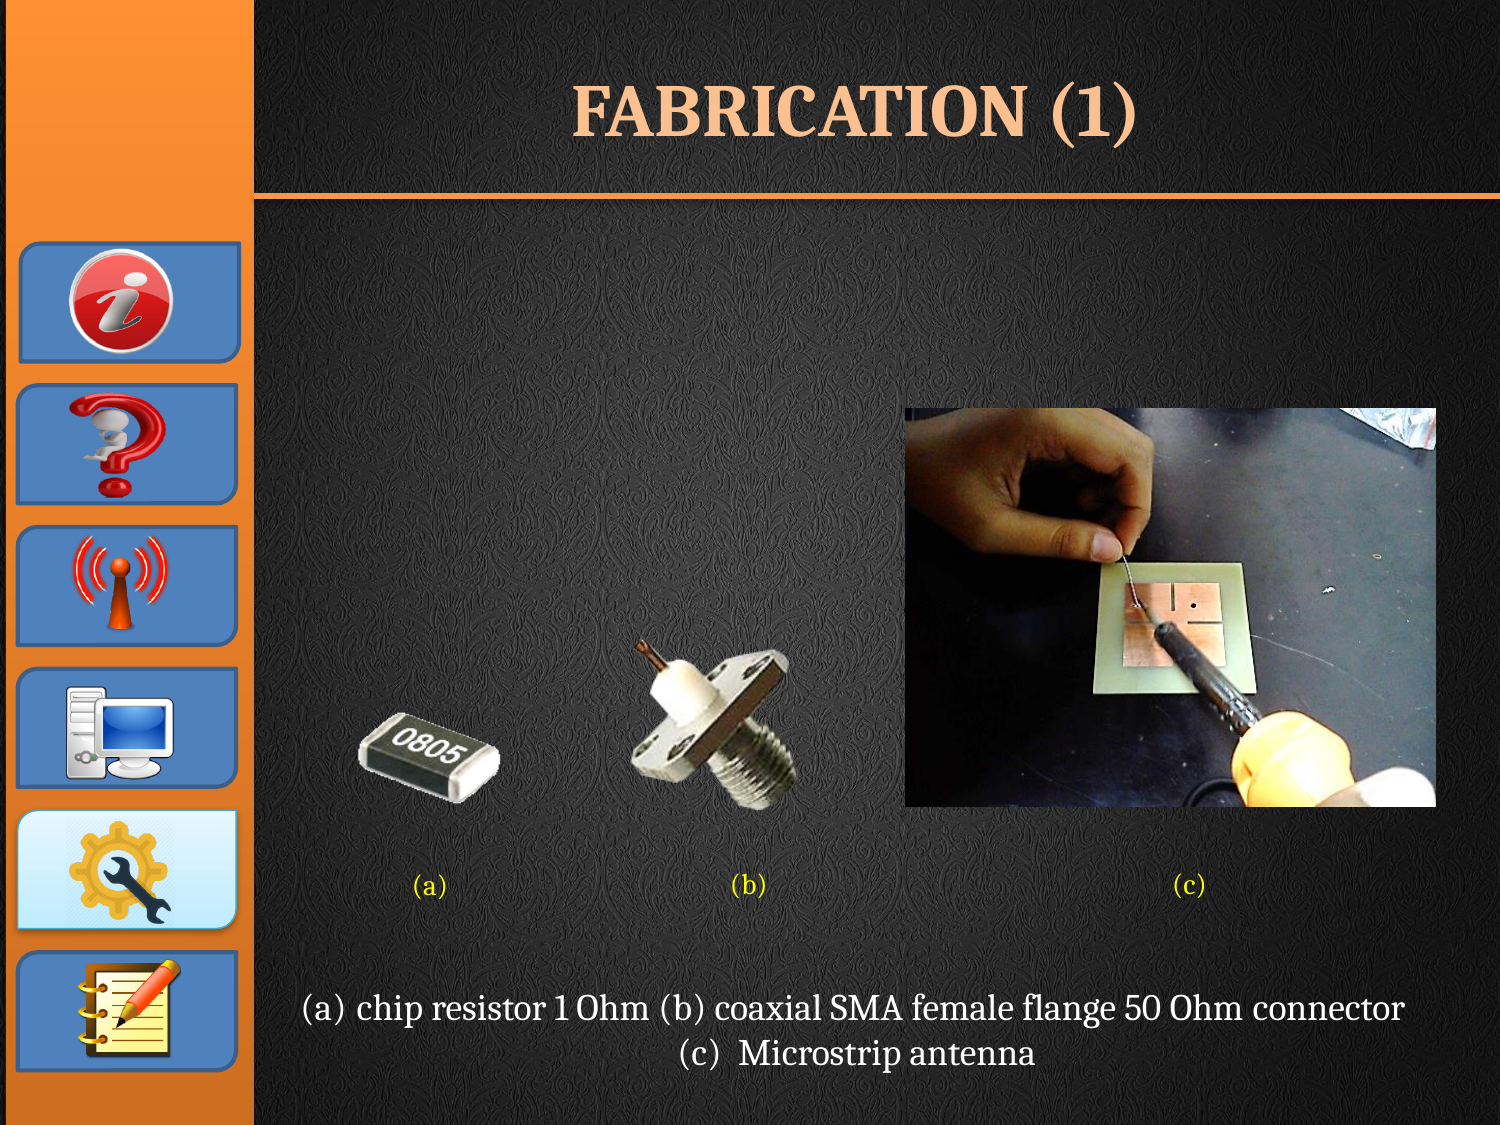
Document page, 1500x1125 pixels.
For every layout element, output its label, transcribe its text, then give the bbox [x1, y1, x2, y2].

picture [78, 956, 182, 1059]
text_box FABRICATION (1) [557, 54, 1157, 160]
text_box (c) [1157, 857, 1222, 908]
picture [48, 231, 191, 374]
picture [255, 0, 1500, 193]
text_box [15, 950, 239, 1073]
picture [64, 676, 175, 788]
text_box (a) [397, 867, 464, 909]
text_box [196, 241, 242, 364]
text_box [15, 666, 239, 789]
text_box chip resistor 1 Ohm (b) coaxial SMA female flange 50 Ohm connector (c) Microstrip antenna [285, 975, 1429, 1081]
picture [255, 199, 1500, 1125]
picture [69, 531, 172, 634]
picture [52, 385, 183, 504]
text_box (b) [715, 857, 783, 908]
text_box [183, 383, 239, 506]
text_box [16, 809, 237, 930]
text_box [15, 524, 239, 648]
text_box [5, 0, 255, 1125]
picture [64, 817, 176, 929]
picture [0, 0, 5, 1125]
text_box [15, 383, 53, 506]
text_box [18, 241, 43, 364]
